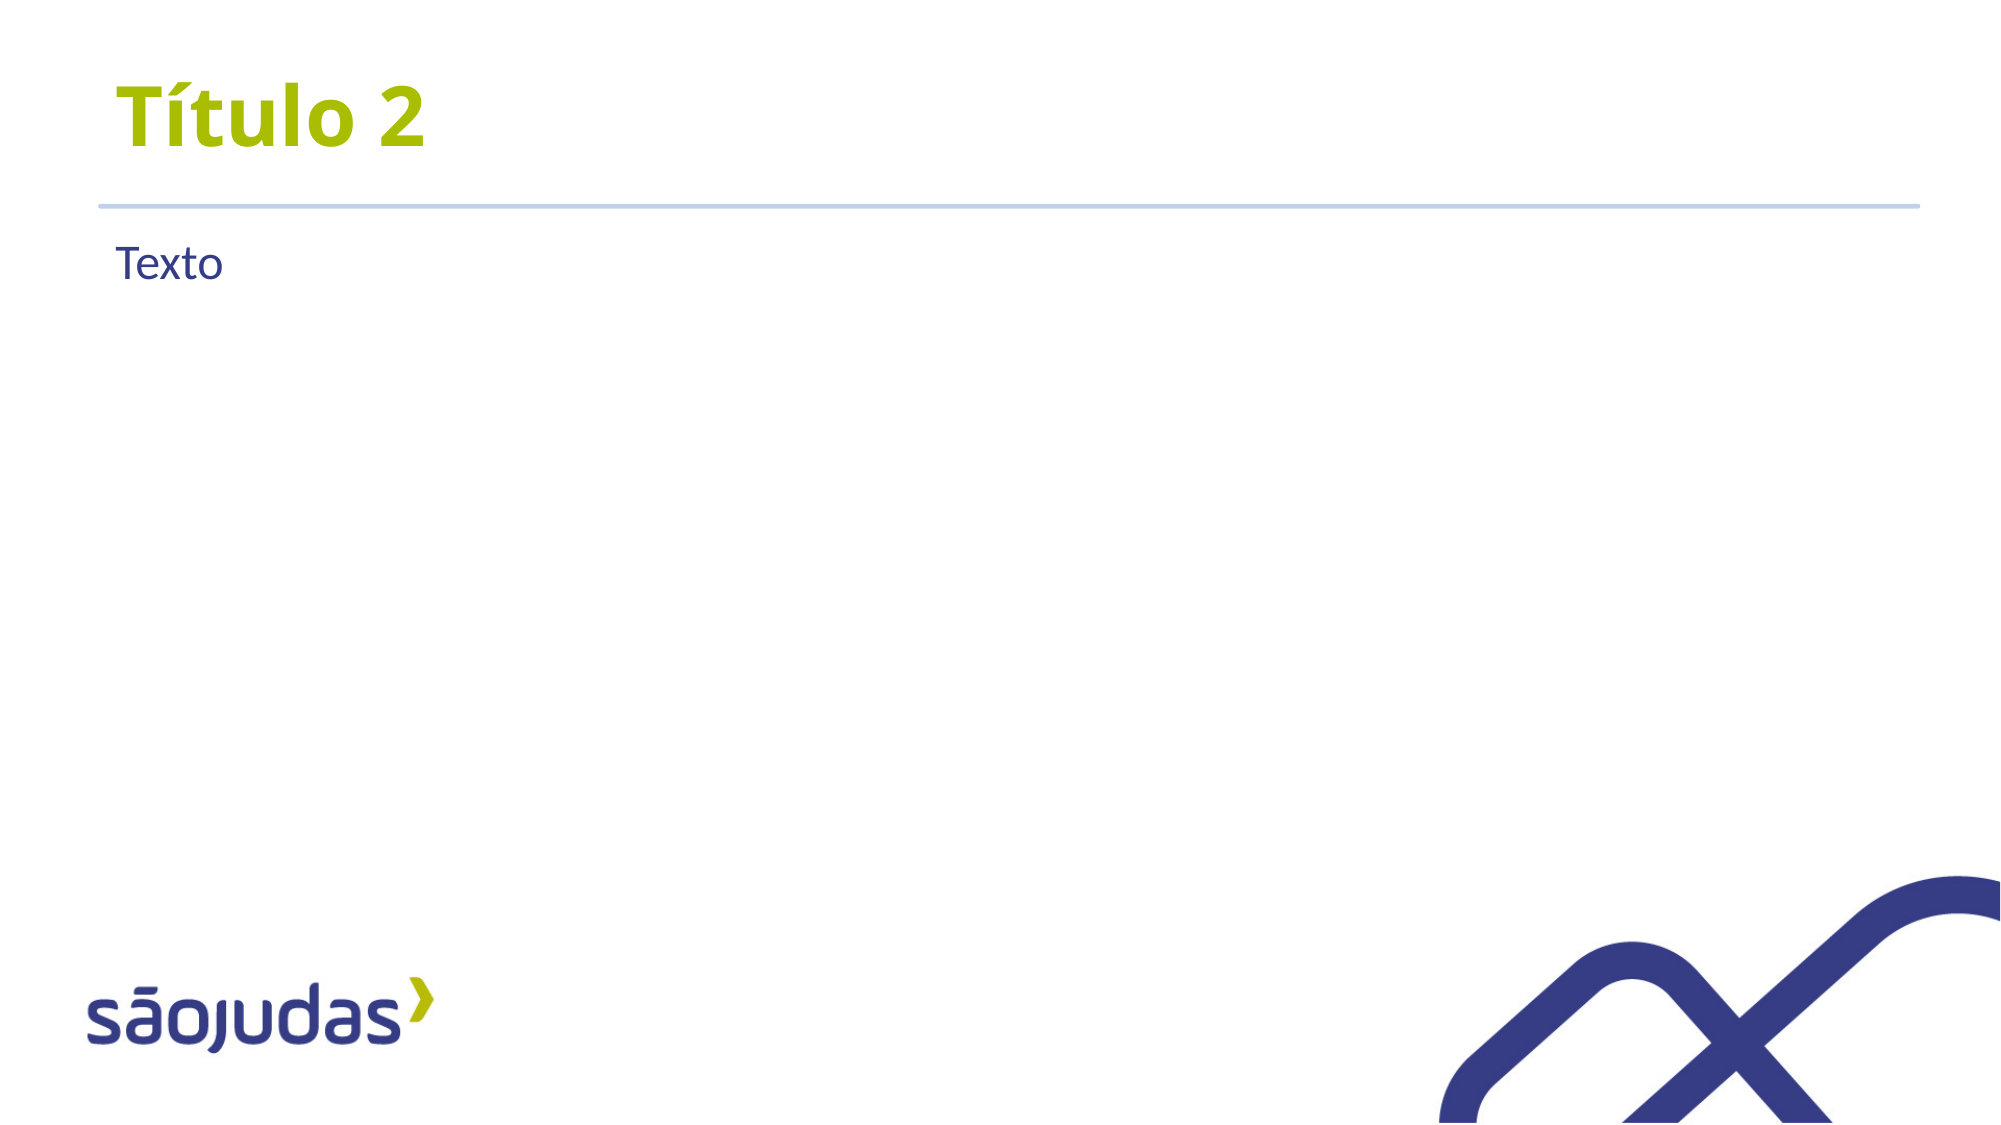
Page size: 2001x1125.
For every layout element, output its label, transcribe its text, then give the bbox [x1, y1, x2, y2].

picture [0, 0, 2001, 1125]
text_box Texto [100, 222, 1919, 299]
title Título 2 [100, 67, 1900, 203]
